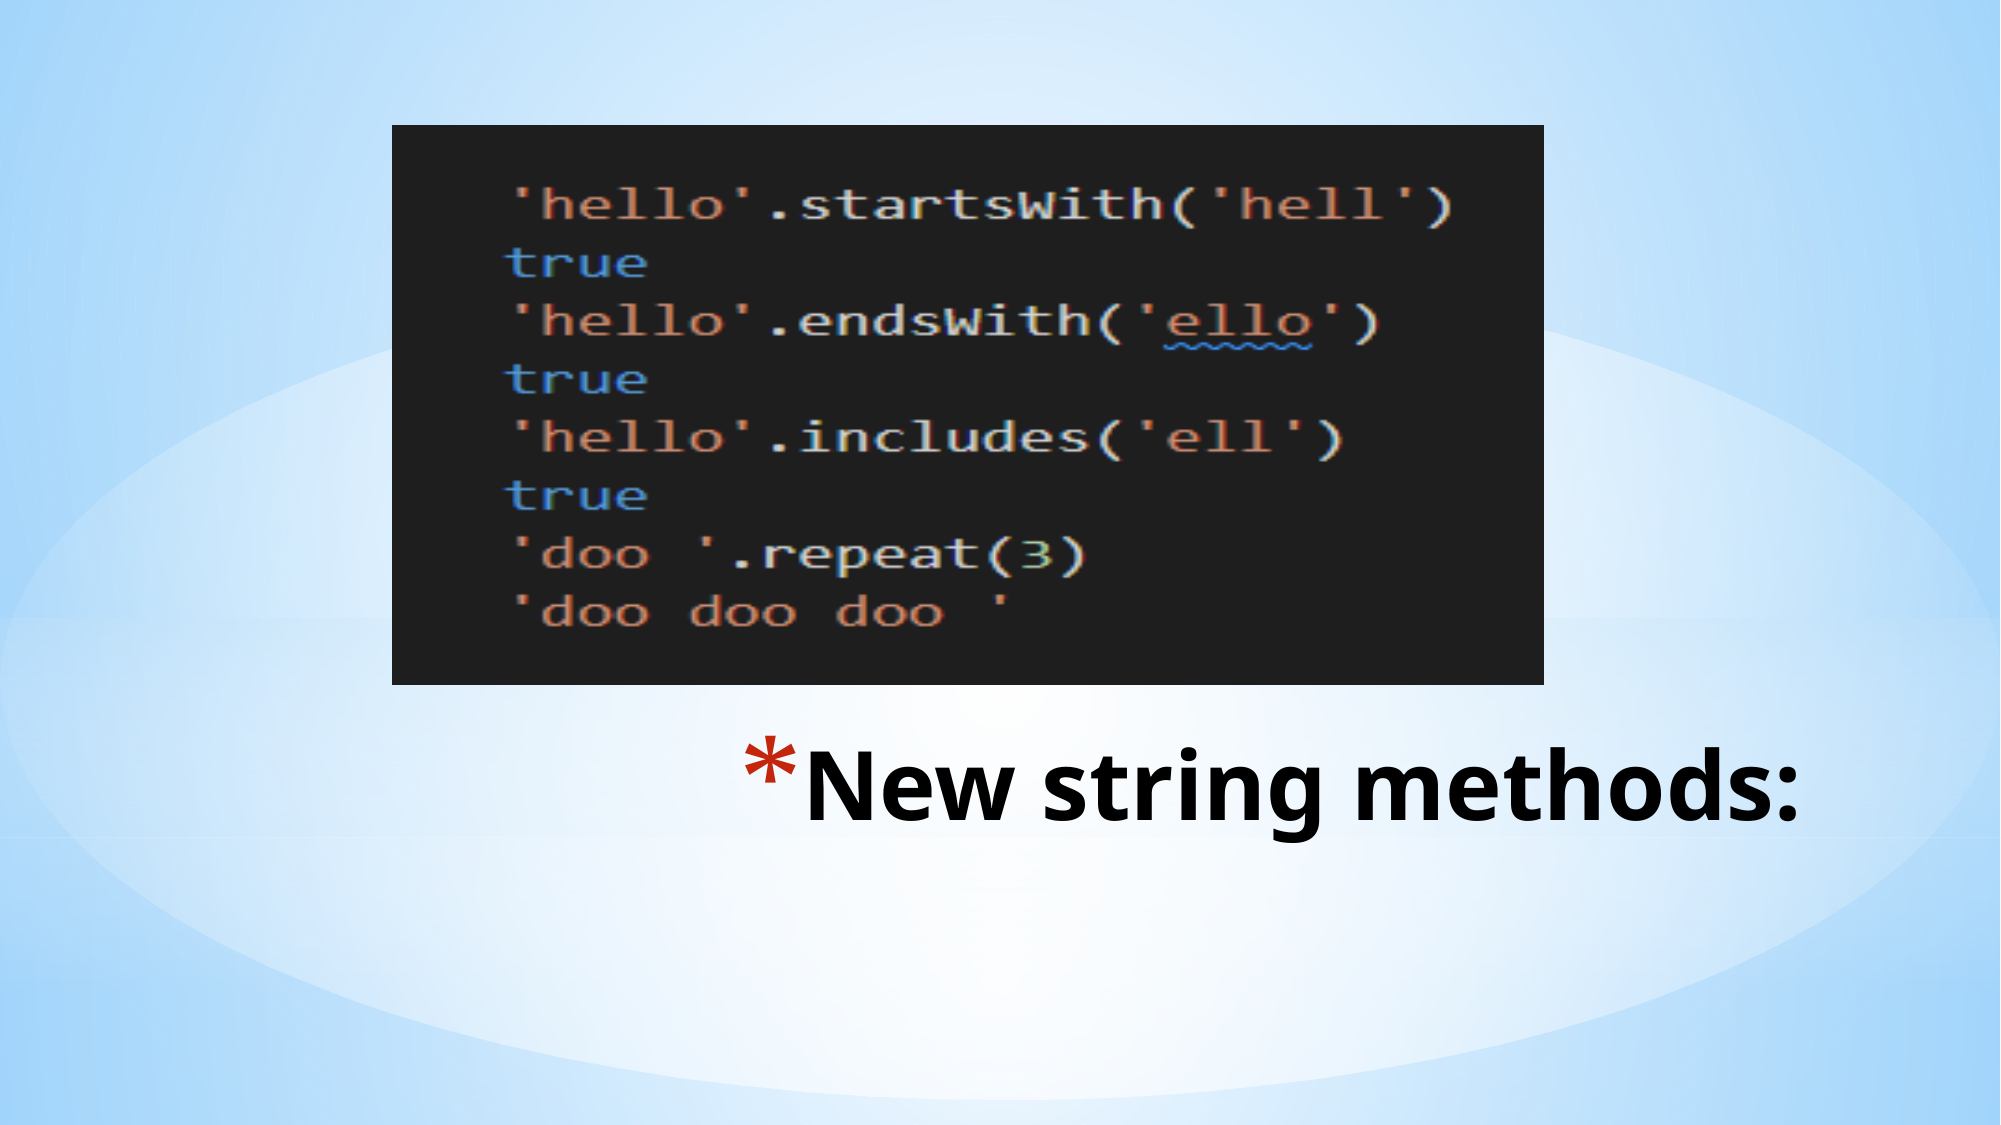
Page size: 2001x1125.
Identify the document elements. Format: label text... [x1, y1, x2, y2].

picture [391, 124, 1544, 685]
title New string methods: [392, 717, 1817, 905]
